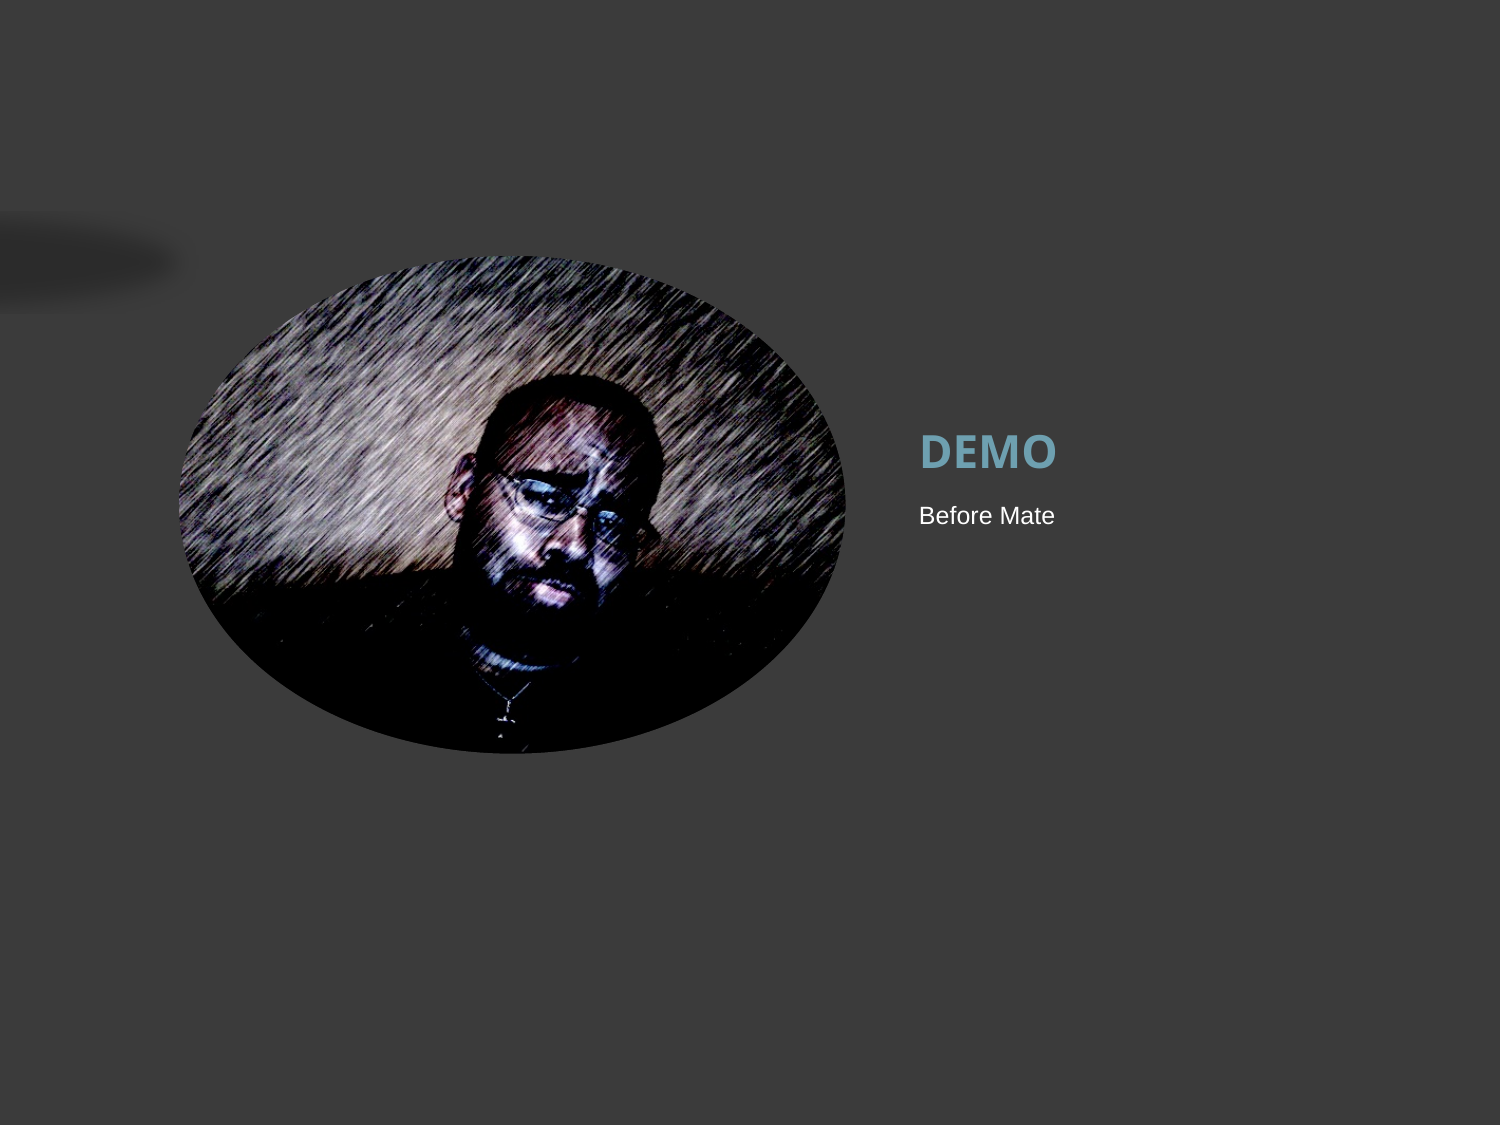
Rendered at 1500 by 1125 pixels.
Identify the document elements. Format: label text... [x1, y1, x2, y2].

list Before Mate [911, 491, 1413, 929]
picture [174, 251, 850, 759]
title DEMO [911, 279, 1413, 486]
